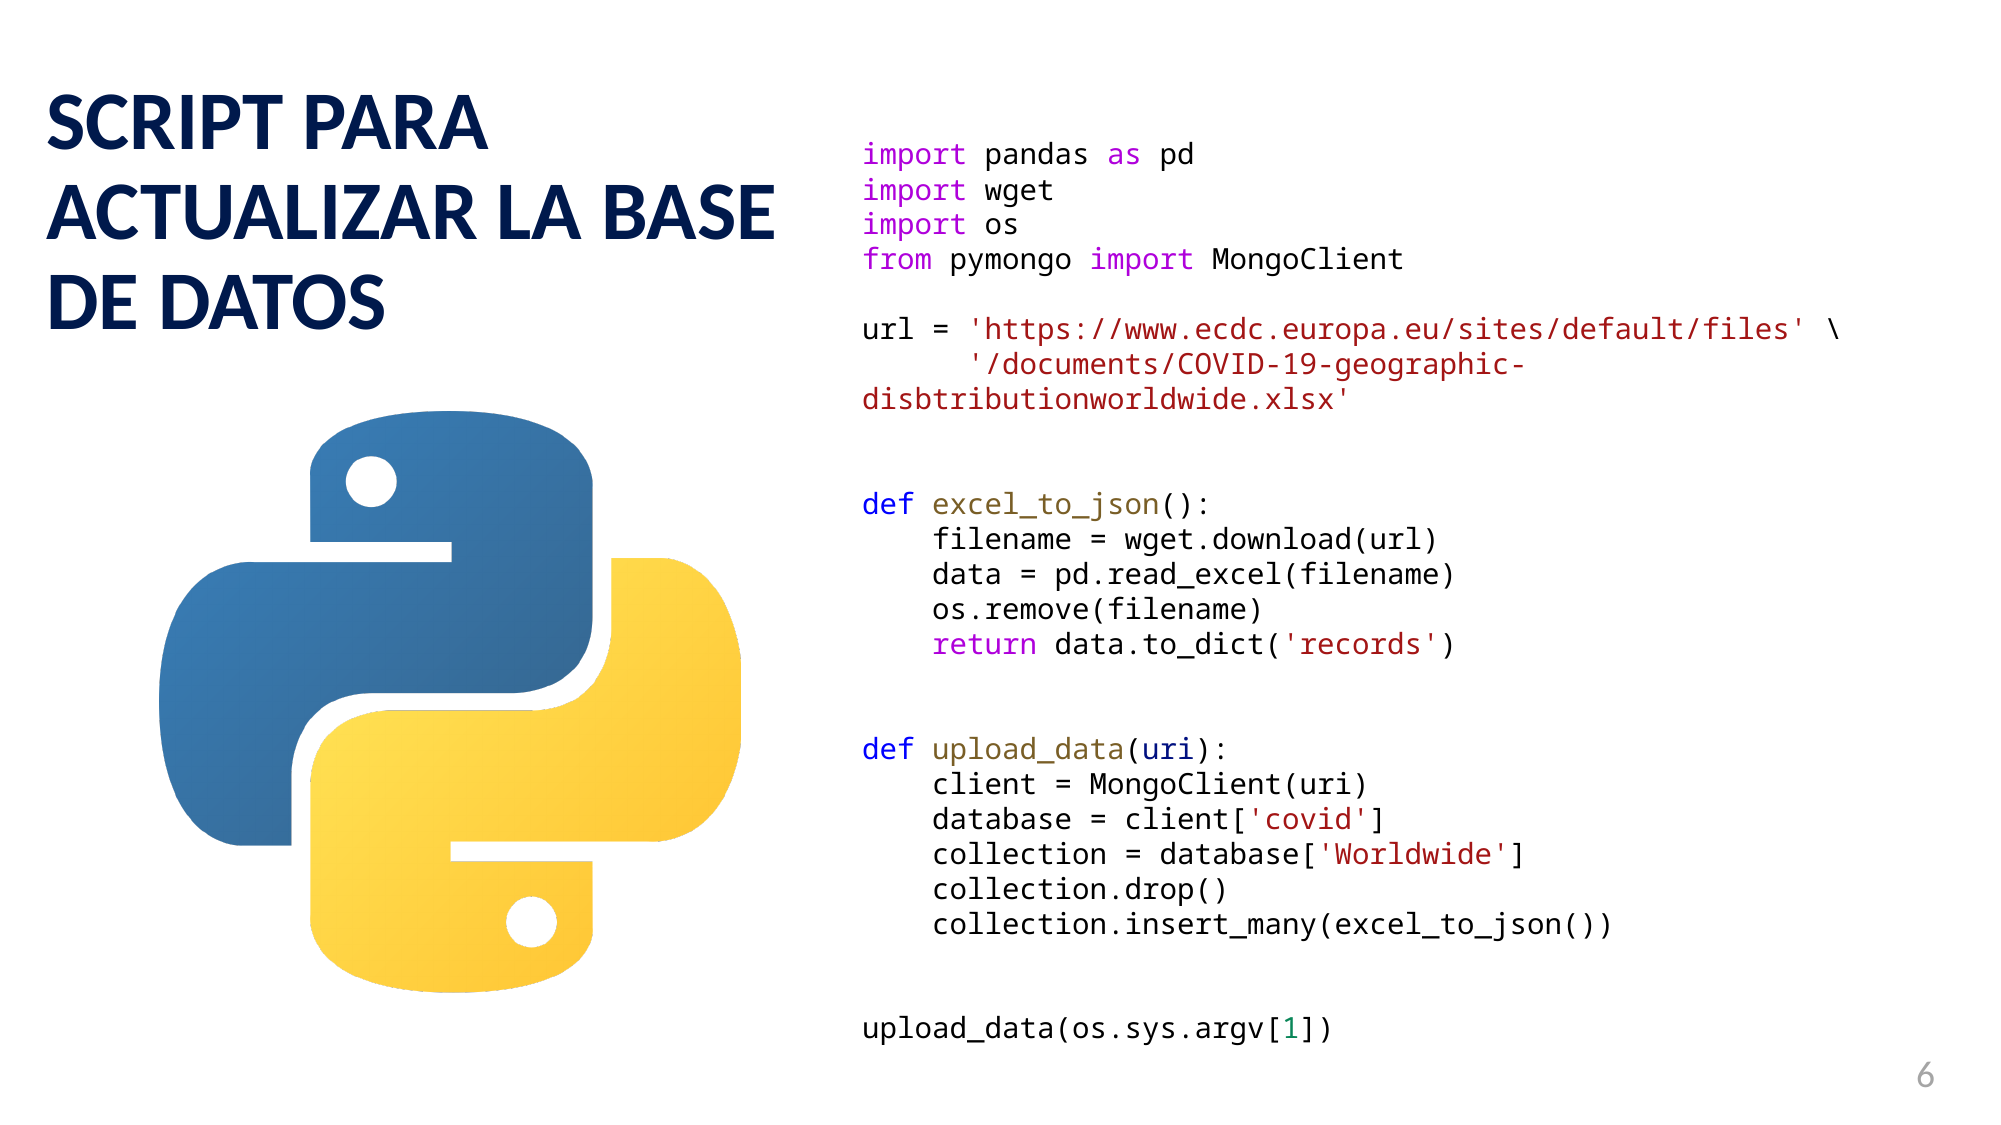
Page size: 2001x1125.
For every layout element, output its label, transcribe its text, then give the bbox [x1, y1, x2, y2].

picture [159, 411, 741, 993]
title SCRIPT PARA ACTUALIZAR LA BASE DE DATOS [31, 55, 813, 348]
slide_number 6 [1828, 1053, 1950, 1103]
text_box import pandas as pd import wget import os from pymongo import MongoClient url = 'https://www.ecdc.europa.eu/sites/default/files' \ '/documents/COVID-19-geographic-disbtributionworldwide.xlsx' def excel_to_json(): filename = wget.download(url) data = pd.read_excel(filename) os.remove(filename) return data.to_dict('records') def upload_data(uri): client = MongoClient(uri) database = client['covid'] collection = database['Worldwide'] collection.drop() collection.insert_many(excel_to_json()) upload_data(os.sys.argv[1]) [847, 128, 1950, 1053]
